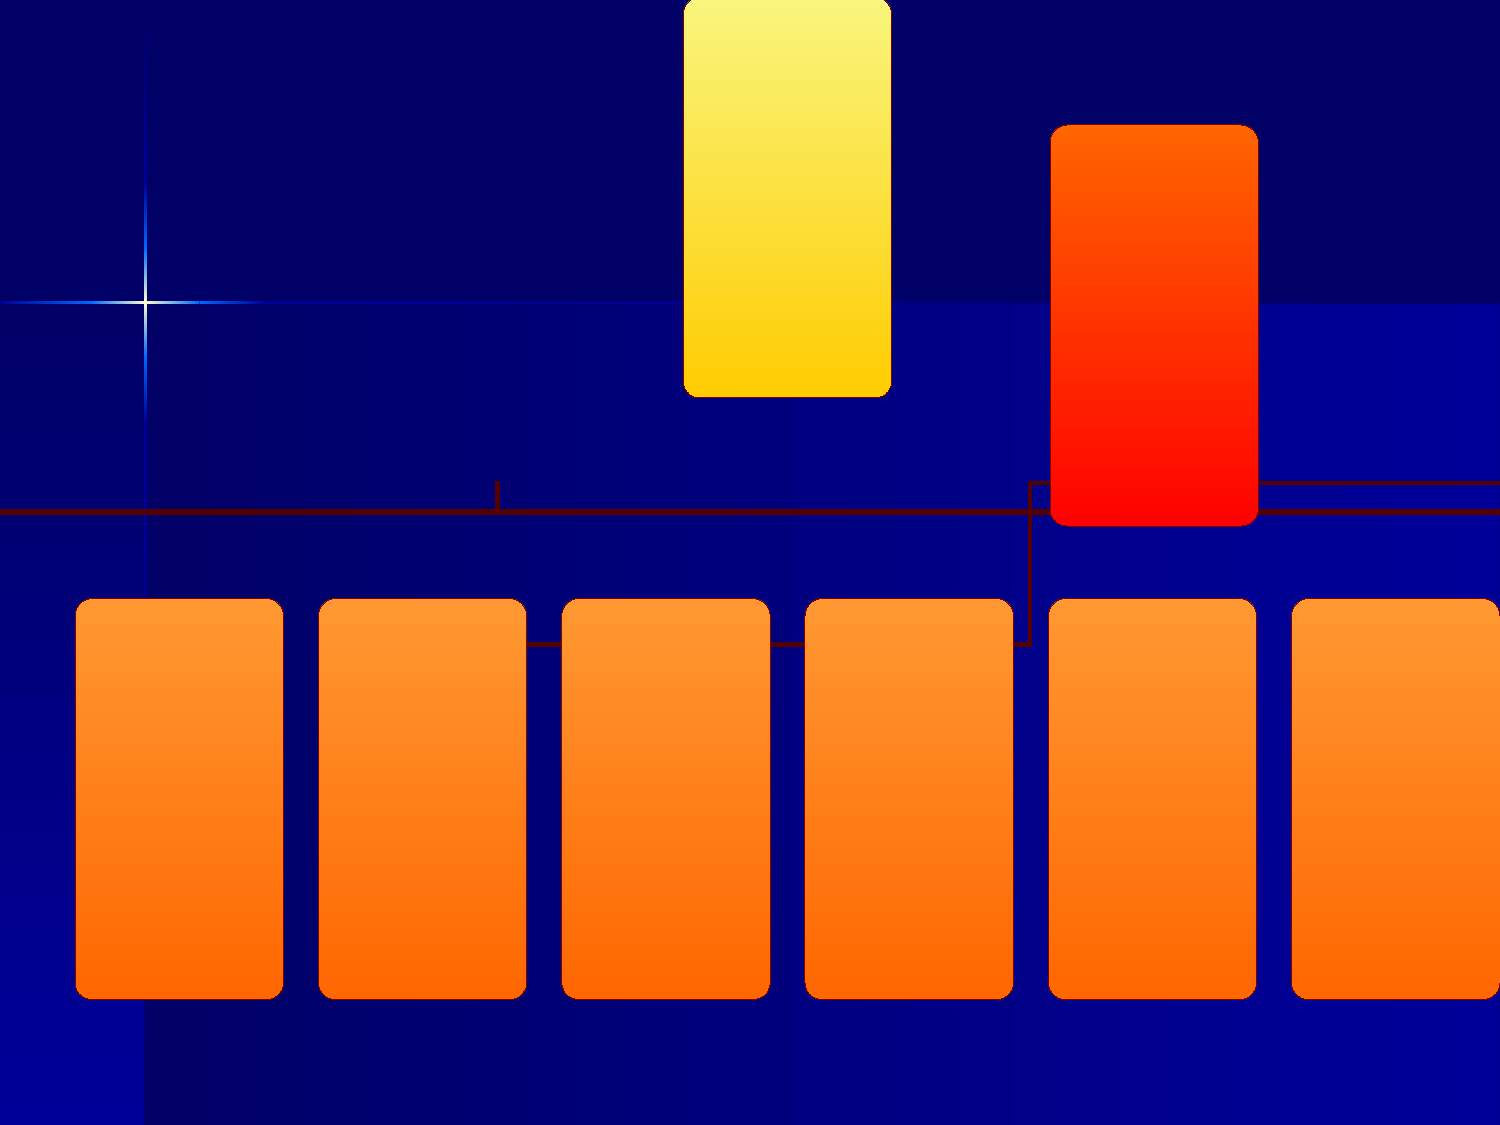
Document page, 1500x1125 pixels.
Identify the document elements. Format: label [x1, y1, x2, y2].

list [74, 515, 1500, 1007]
list [74, 0, 1500, 509]
